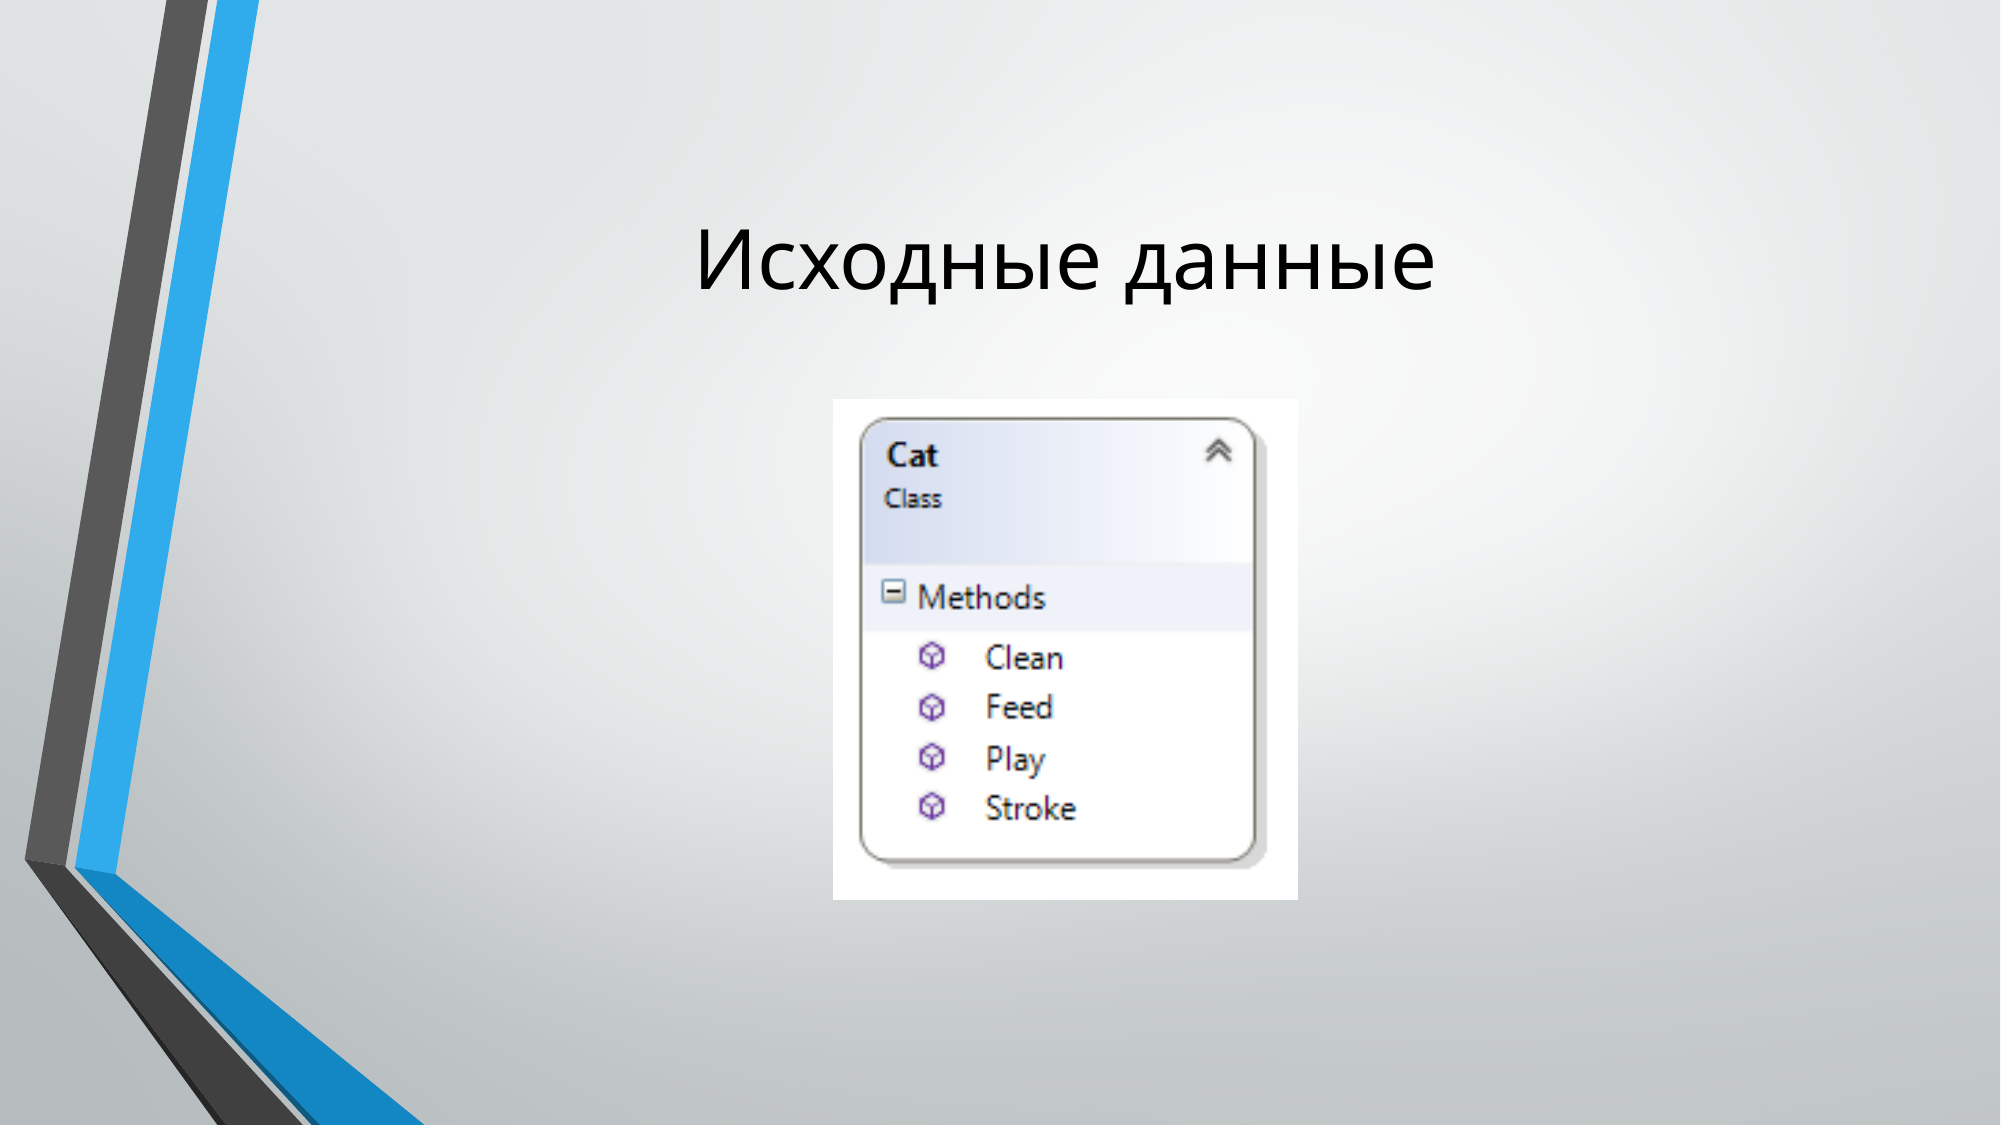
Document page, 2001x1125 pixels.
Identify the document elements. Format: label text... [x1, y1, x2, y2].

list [832, 399, 1298, 900]
title Исходные данные [243, 112, 1887, 400]
